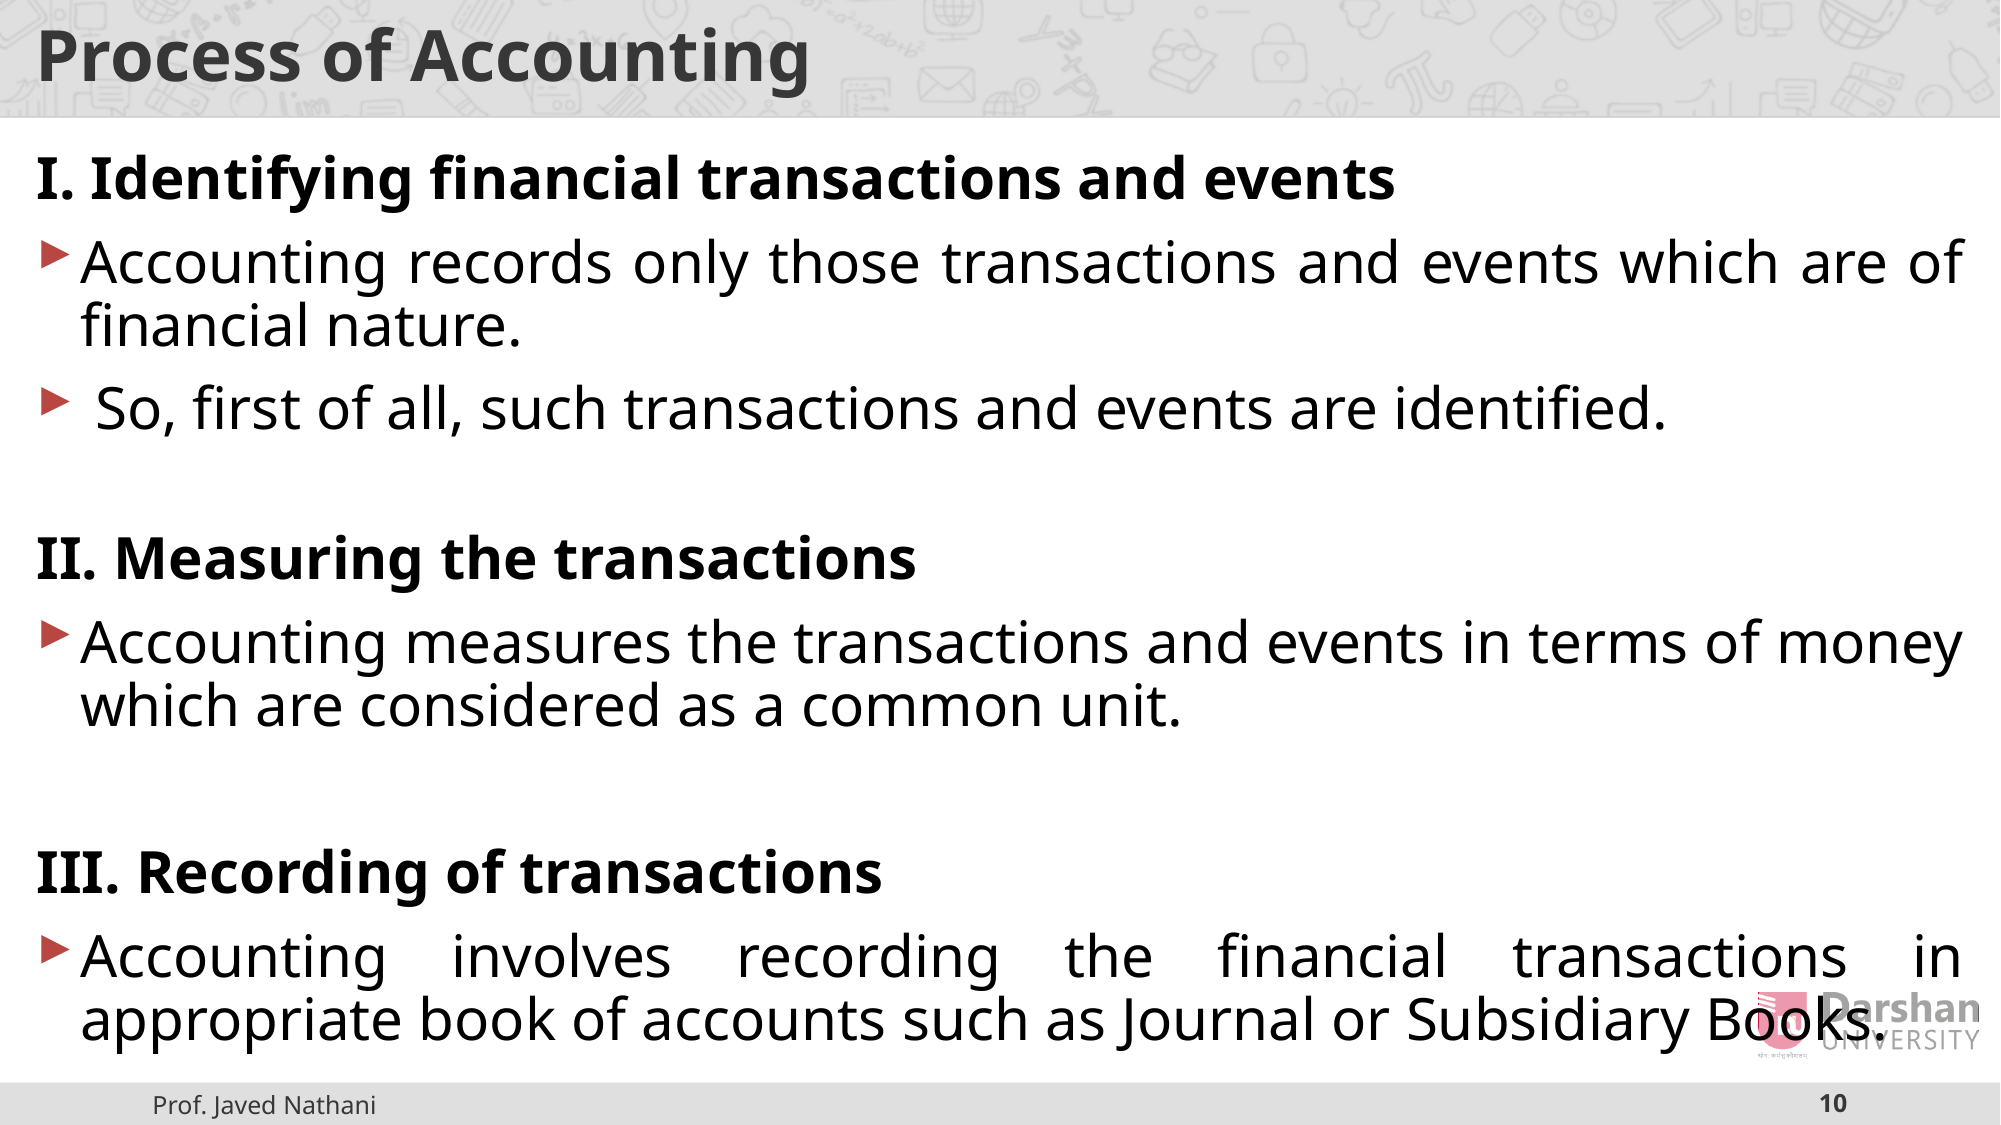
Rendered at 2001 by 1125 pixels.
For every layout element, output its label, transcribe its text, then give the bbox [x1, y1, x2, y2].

title Process of Accounting [0, 0, 2000, 117]
list I. Identifying financial transactions and events Accounting records only those transactions and events which are of financial nature. So, first of all, such transactions and events are identified. II. Measuring the transactions Accounting measures the transactions and events in terms of money which are considered as a common unit. III. Recording of transactions Accounting involves recording the financial transactions in appropriate book of accounts such as Journal or Subsidiary Books. [21, 141, 1979, 1059]
